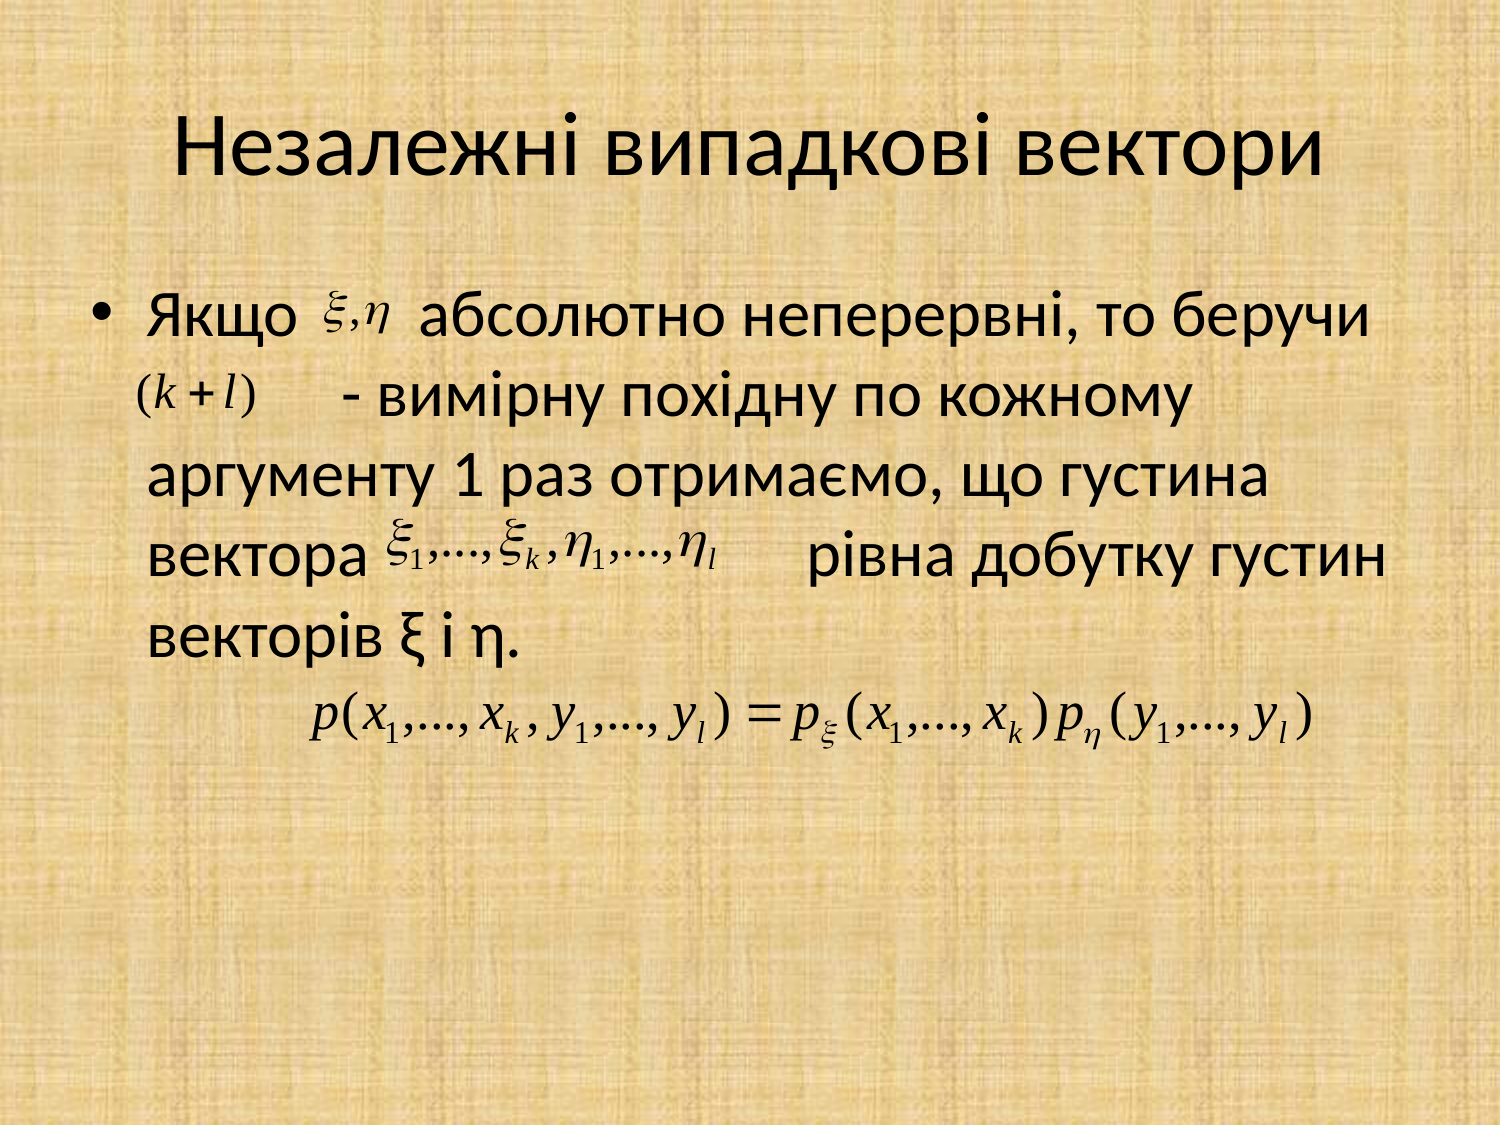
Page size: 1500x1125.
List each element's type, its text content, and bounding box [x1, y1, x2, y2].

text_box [297, 675, 1325, 762]
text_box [378, 503, 726, 583]
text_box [128, 362, 267, 430]
list Якщо абсолютно неперервні, то беручи - вимірну похідну по кожному аргументу 1 раз отримаємо, що густина вектора рівна добутку густин векторів ξ і η. [75, 262, 1425, 1005]
title Незалежні випадкові вектори [75, 45, 1425, 233]
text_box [316, 280, 403, 344]
picture [0, 0, 1500, 1125]
